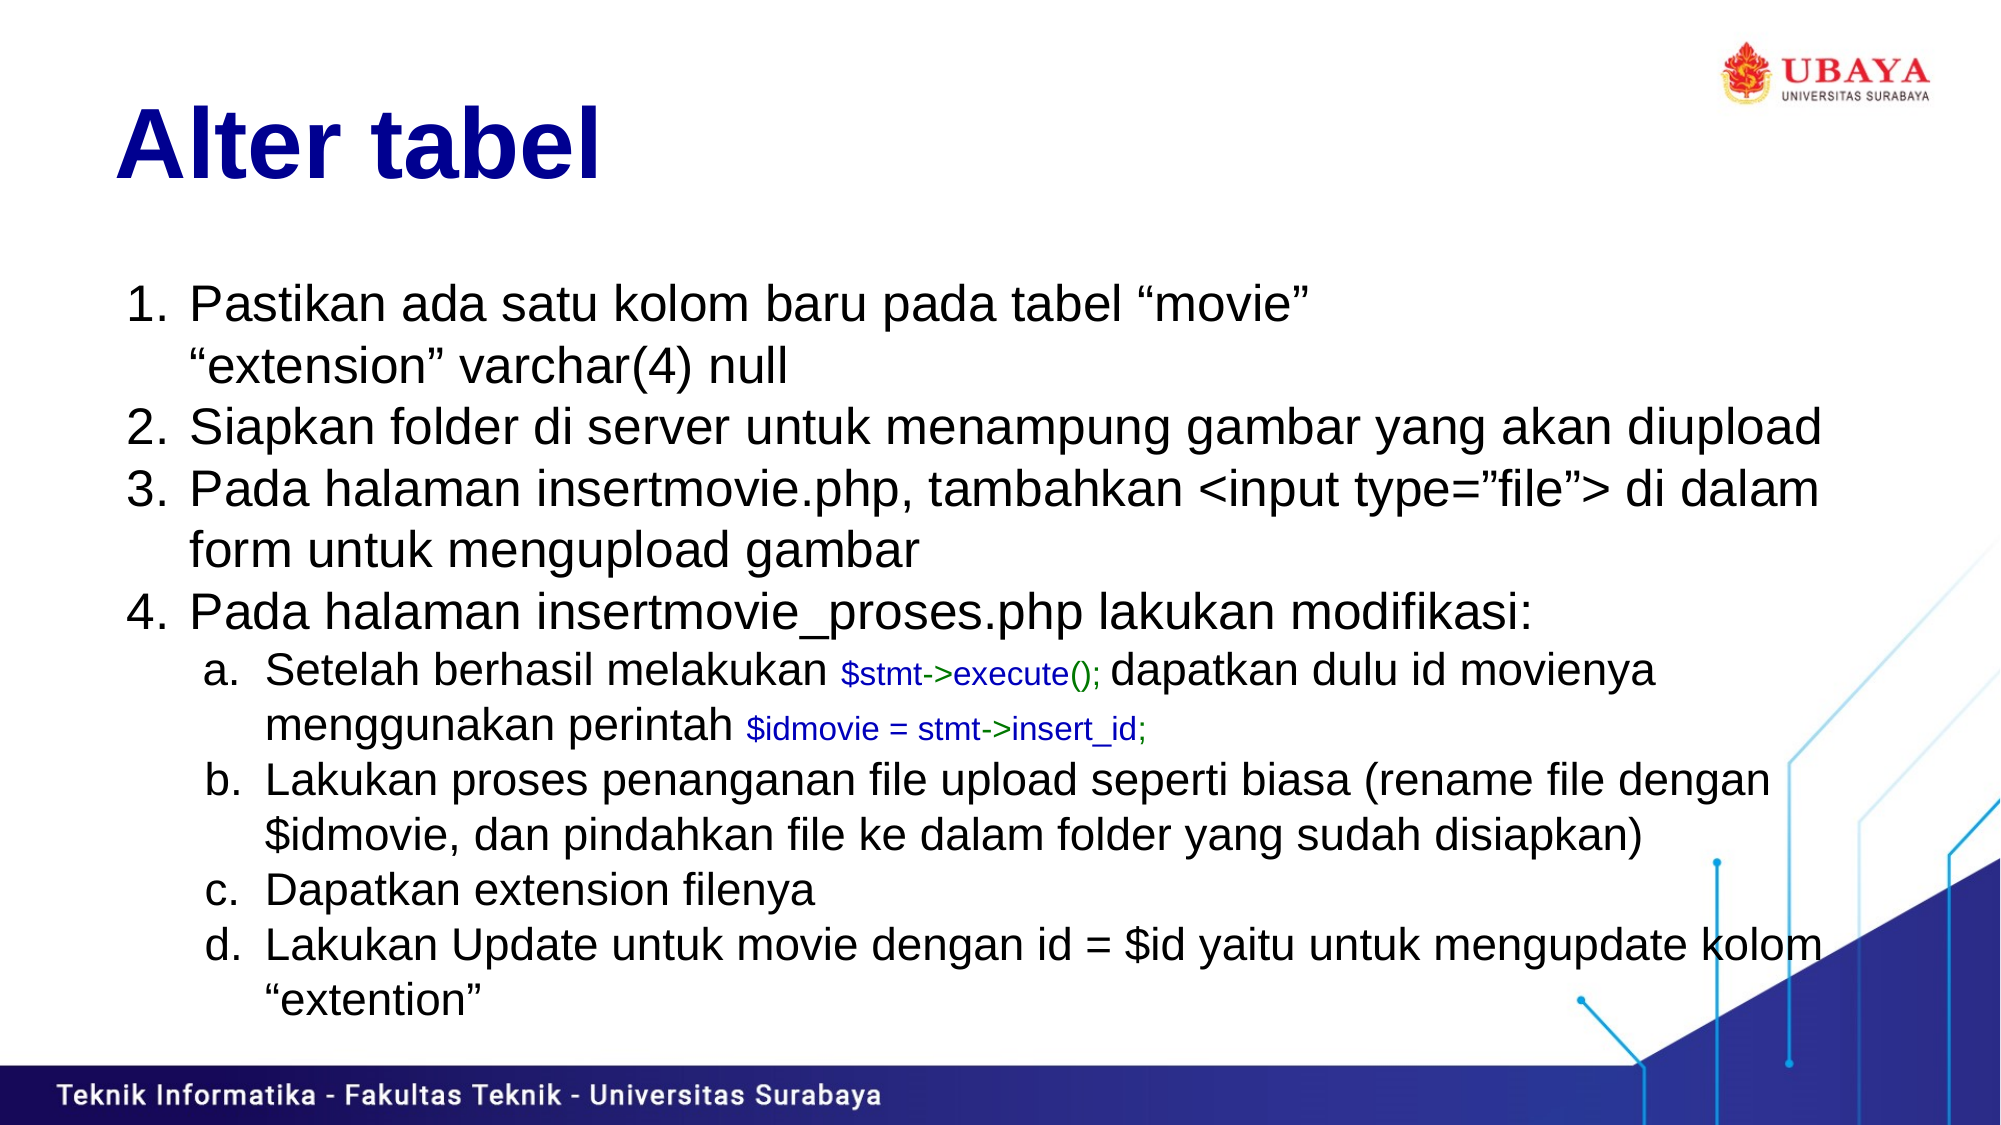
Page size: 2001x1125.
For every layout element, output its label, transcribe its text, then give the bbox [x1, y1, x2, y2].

list Pastikan ada satu kolom baru pada tabel “movie” “extension” varchar(4) null Siapkan folder di server untuk menampung gambar yang akan diupload Pada halaman insertmovie.php, tambahkan <input type=”file”> di dalam form untuk mengupload gambar Pada halaman insertmovie_proses.php lakukan modifikasi: Setelah berhasil melakukan $stmt->execute(); dapatkan dulu id movienya menggunakan perintah $idmovie = stmt->insert_id; Lakukan proses penanganan file upload seperti biasa (rename file dengan $idmovie, dan pindahkan file ke dalam folder yang sudah disiapkan) Dapatkan extension filenya Lakukan Update untuk movie dengan id = $id yaitu untuk mengupdate kolom “extention” [99, 262, 1900, 1005]
picture [0, 0, 2001, 1125]
title Alter tabel [99, 45, 1900, 233]
